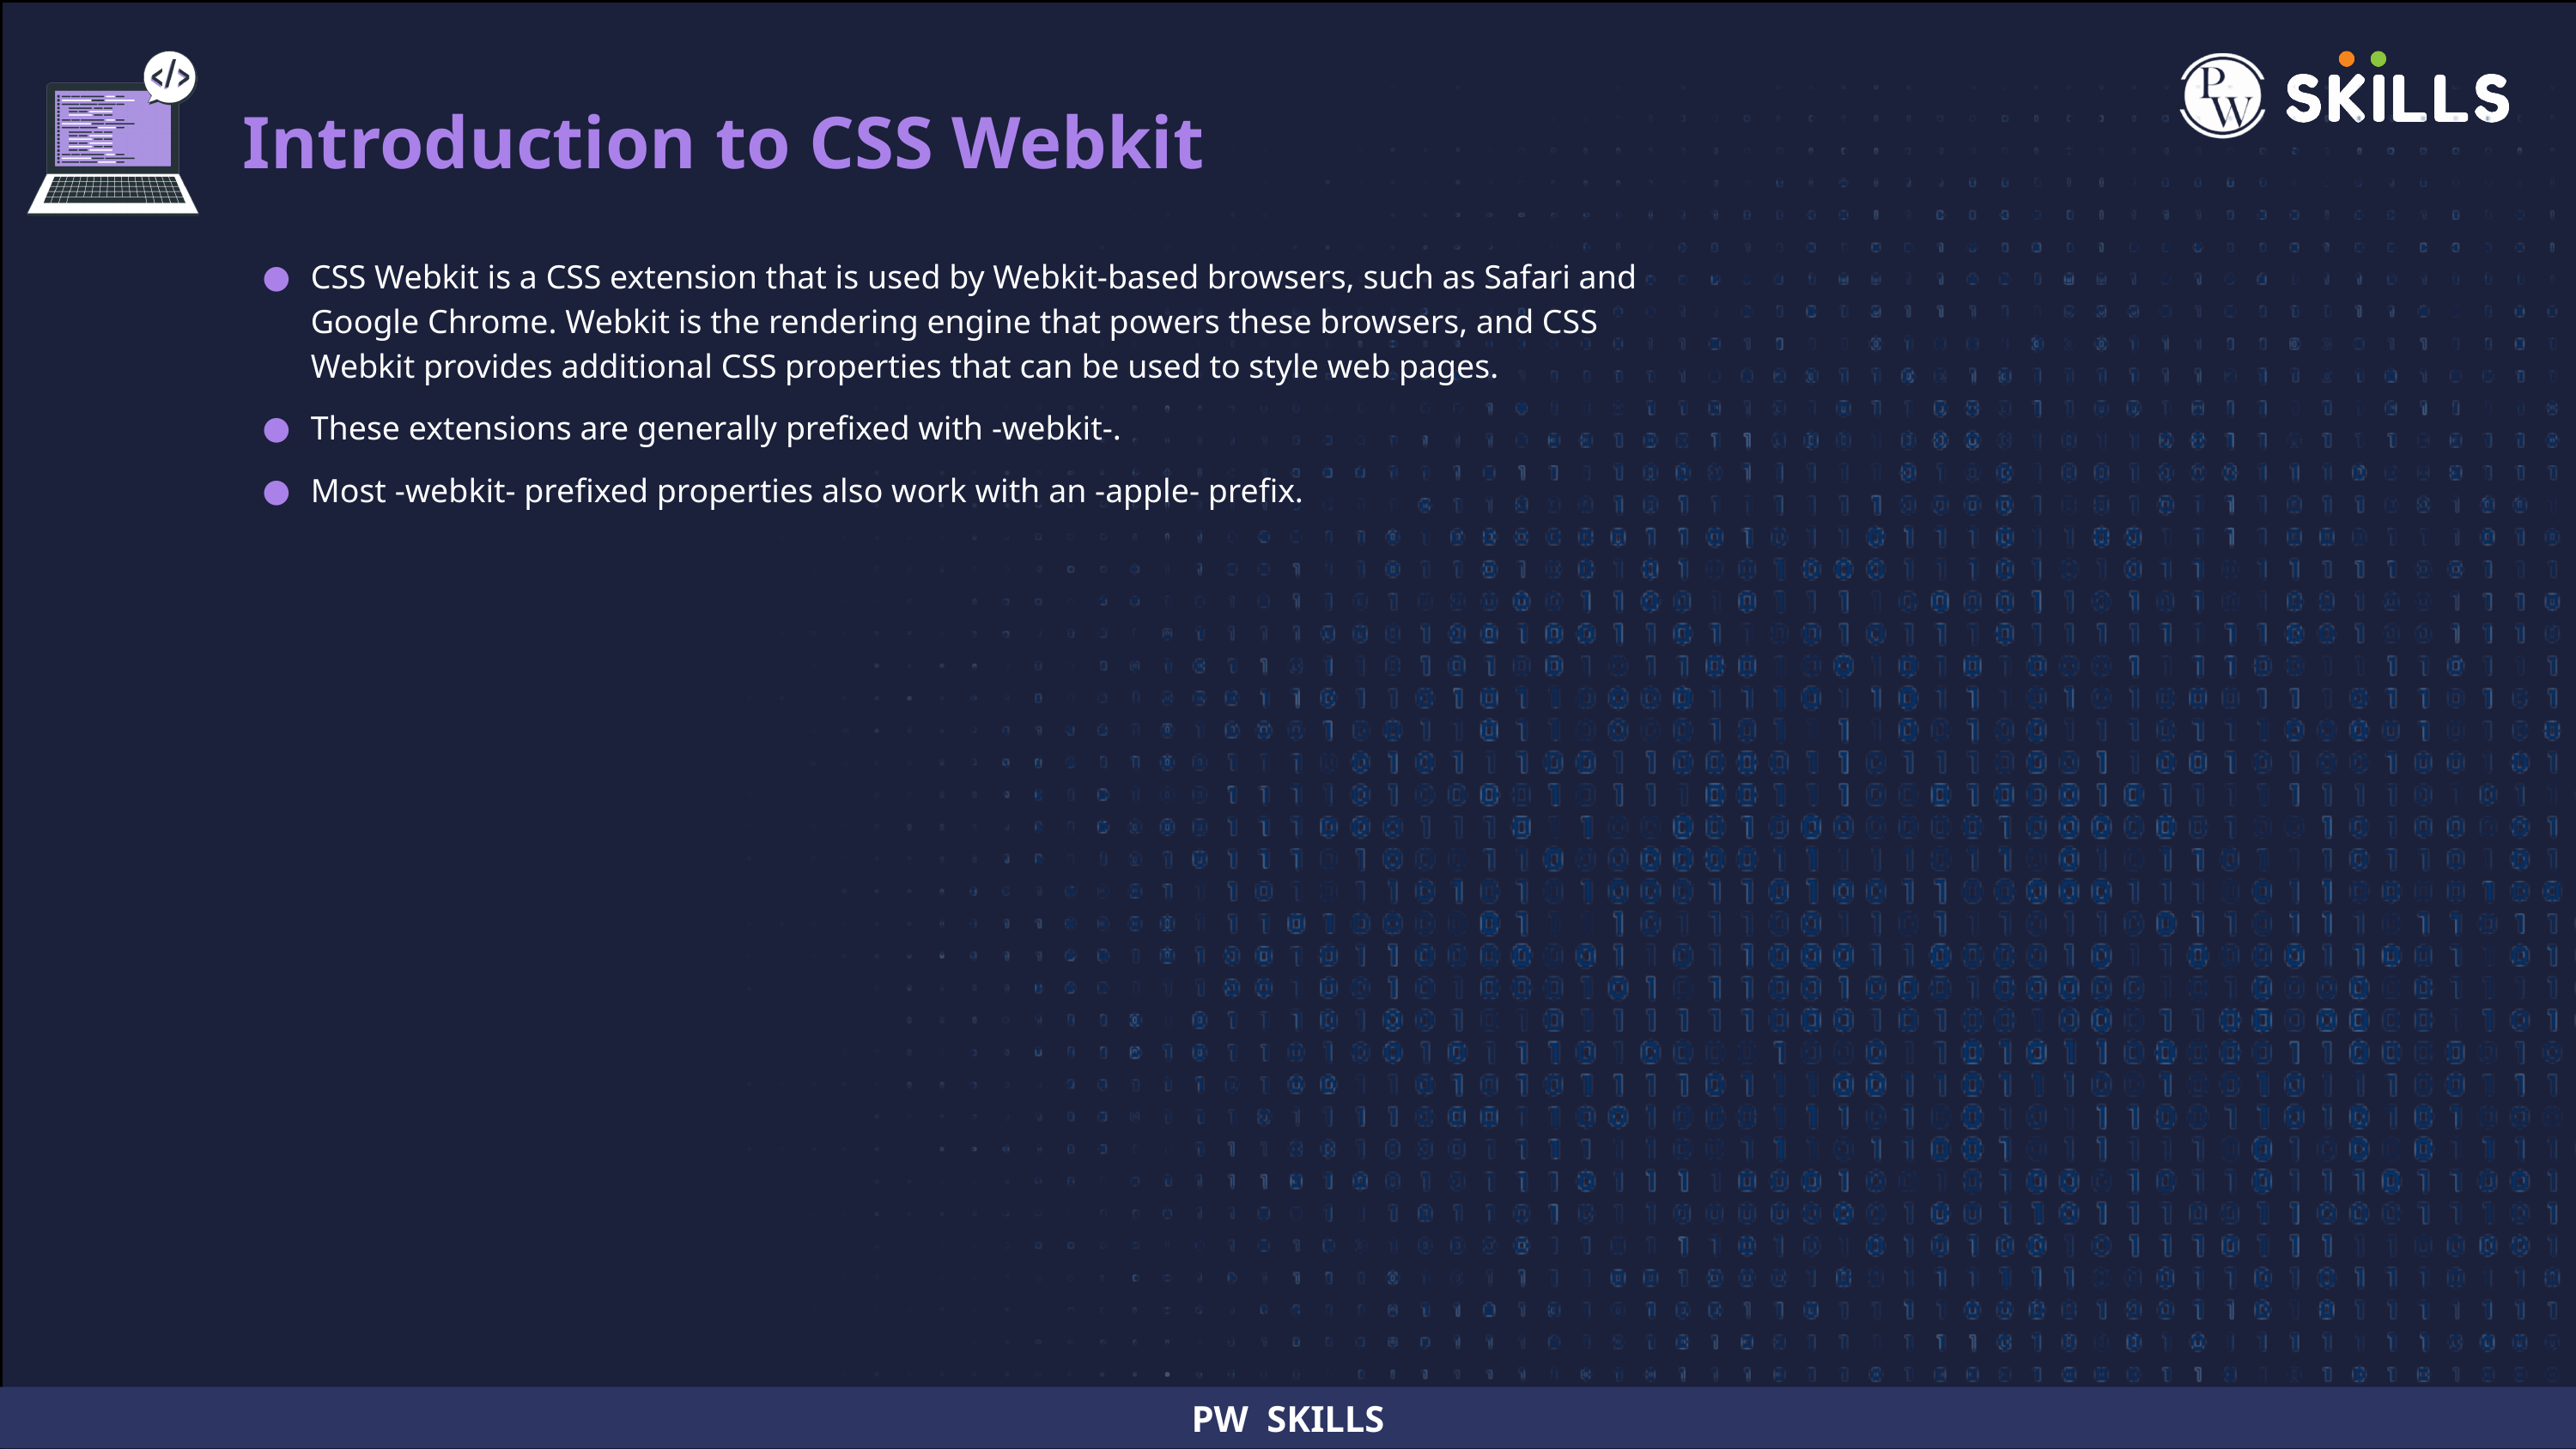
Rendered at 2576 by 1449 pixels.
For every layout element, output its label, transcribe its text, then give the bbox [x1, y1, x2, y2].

text_box CSS Webkit is a CSS extension that is used by Webkit-based browsers, such as Safari and Google Chrome. Webkit is the rendering engine that powers these browsers, and CSS Webkit provides additional CSS properties that can be used to style web pages. These extensions are generally prefixed with -webkit-. Most -webkit- prefixed properties also work with an -apple- prefix. [233, 238, 1704, 522]
picture [716, 0, 2576, 1385]
text_box Introduction to CSS Webkit [242, 97, 2192, 184]
picture [27, 51, 199, 217]
